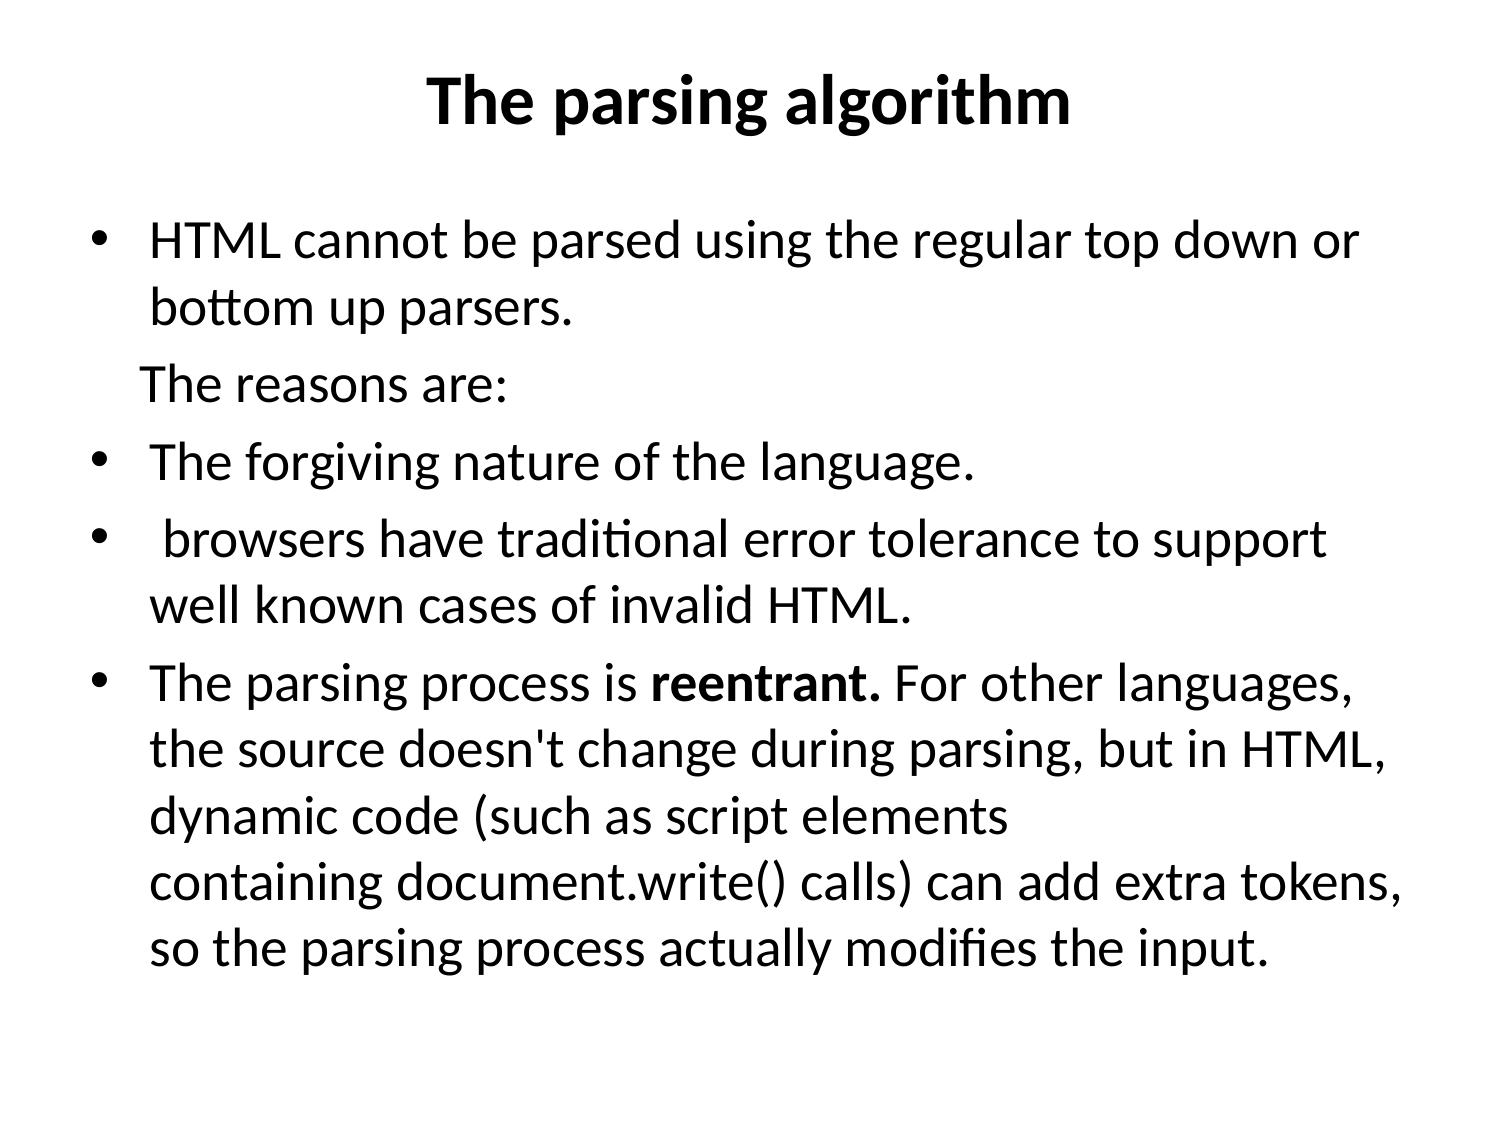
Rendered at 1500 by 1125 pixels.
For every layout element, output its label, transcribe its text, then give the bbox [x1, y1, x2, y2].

text_box HTML cannot be parsed using the regular top down or bottom up parsers. The reasons are: The forgiving nature of the language. browsers have traditional error tolerance to support well known cases of invalid HTML. The parsing process is reentrant. For other languages, the source doesn't change during parsing, but in HTML, dynamic code (such as script elements containing document.write() calls) can add extra tokens, so the parsing process actually modifies the input. [74, 196, 1425, 1005]
text_box The parsing algorithm [74, 45, 1425, 196]
